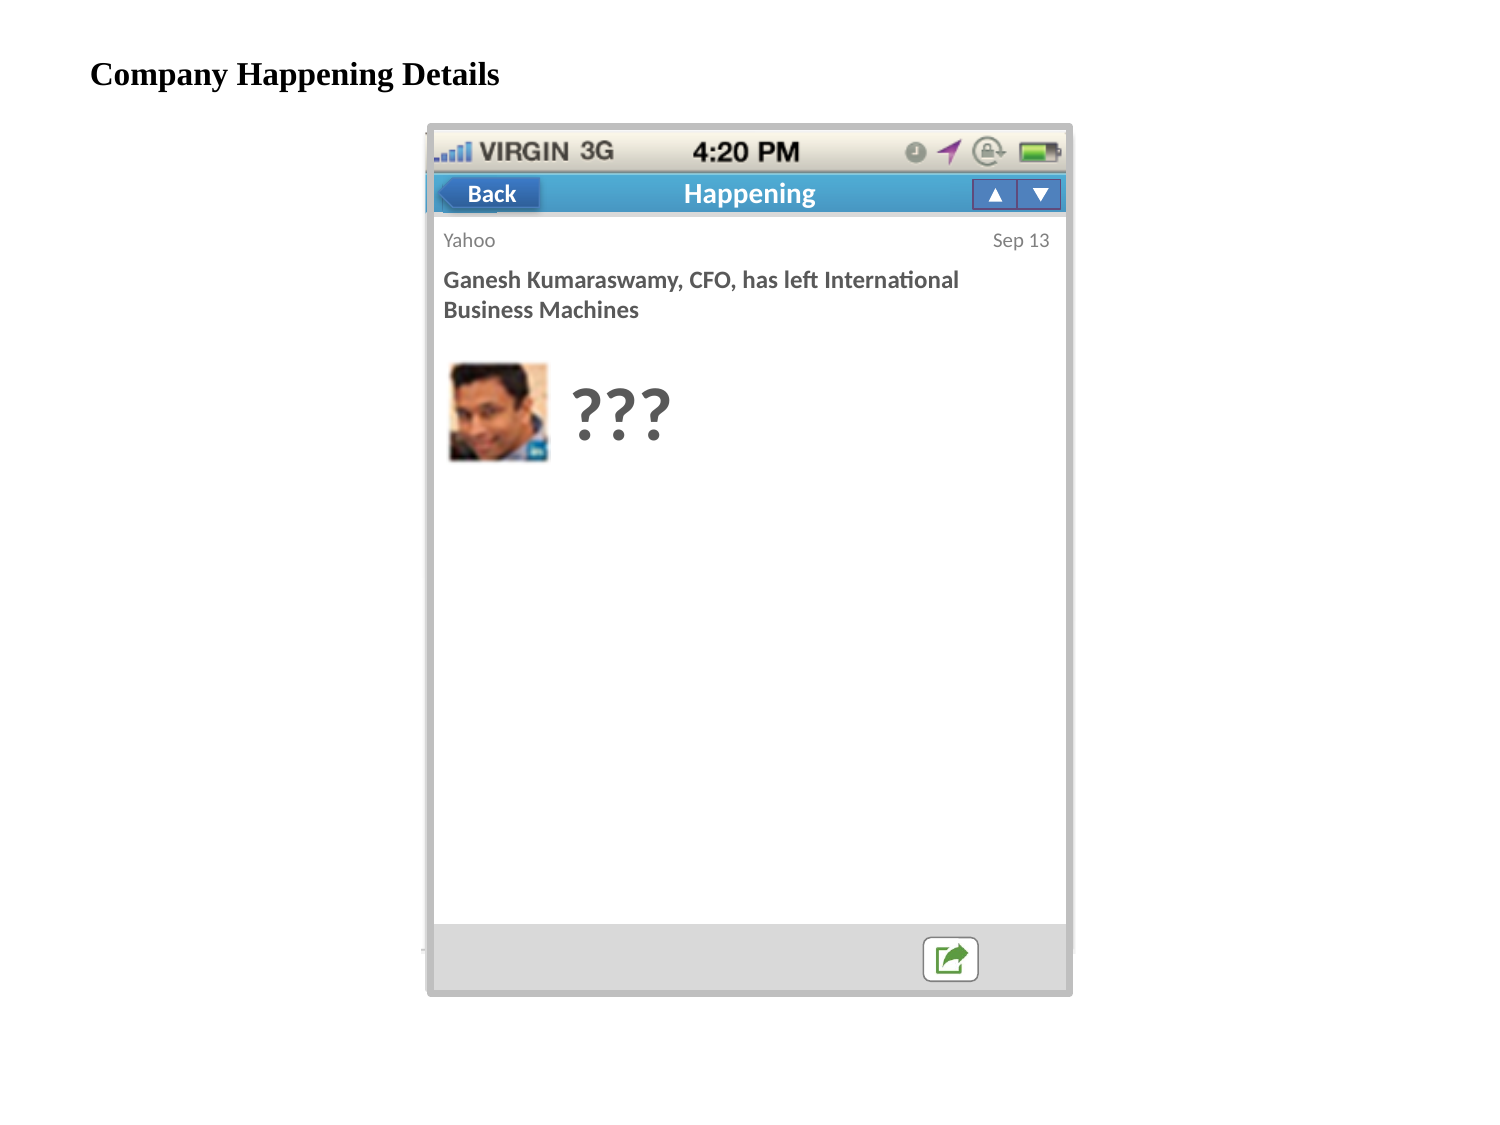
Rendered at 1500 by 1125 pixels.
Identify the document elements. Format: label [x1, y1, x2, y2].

text_box [75, 45, 775, 101]
picture [421, 124, 1079, 977]
text_box [425, 954, 1071, 996]
